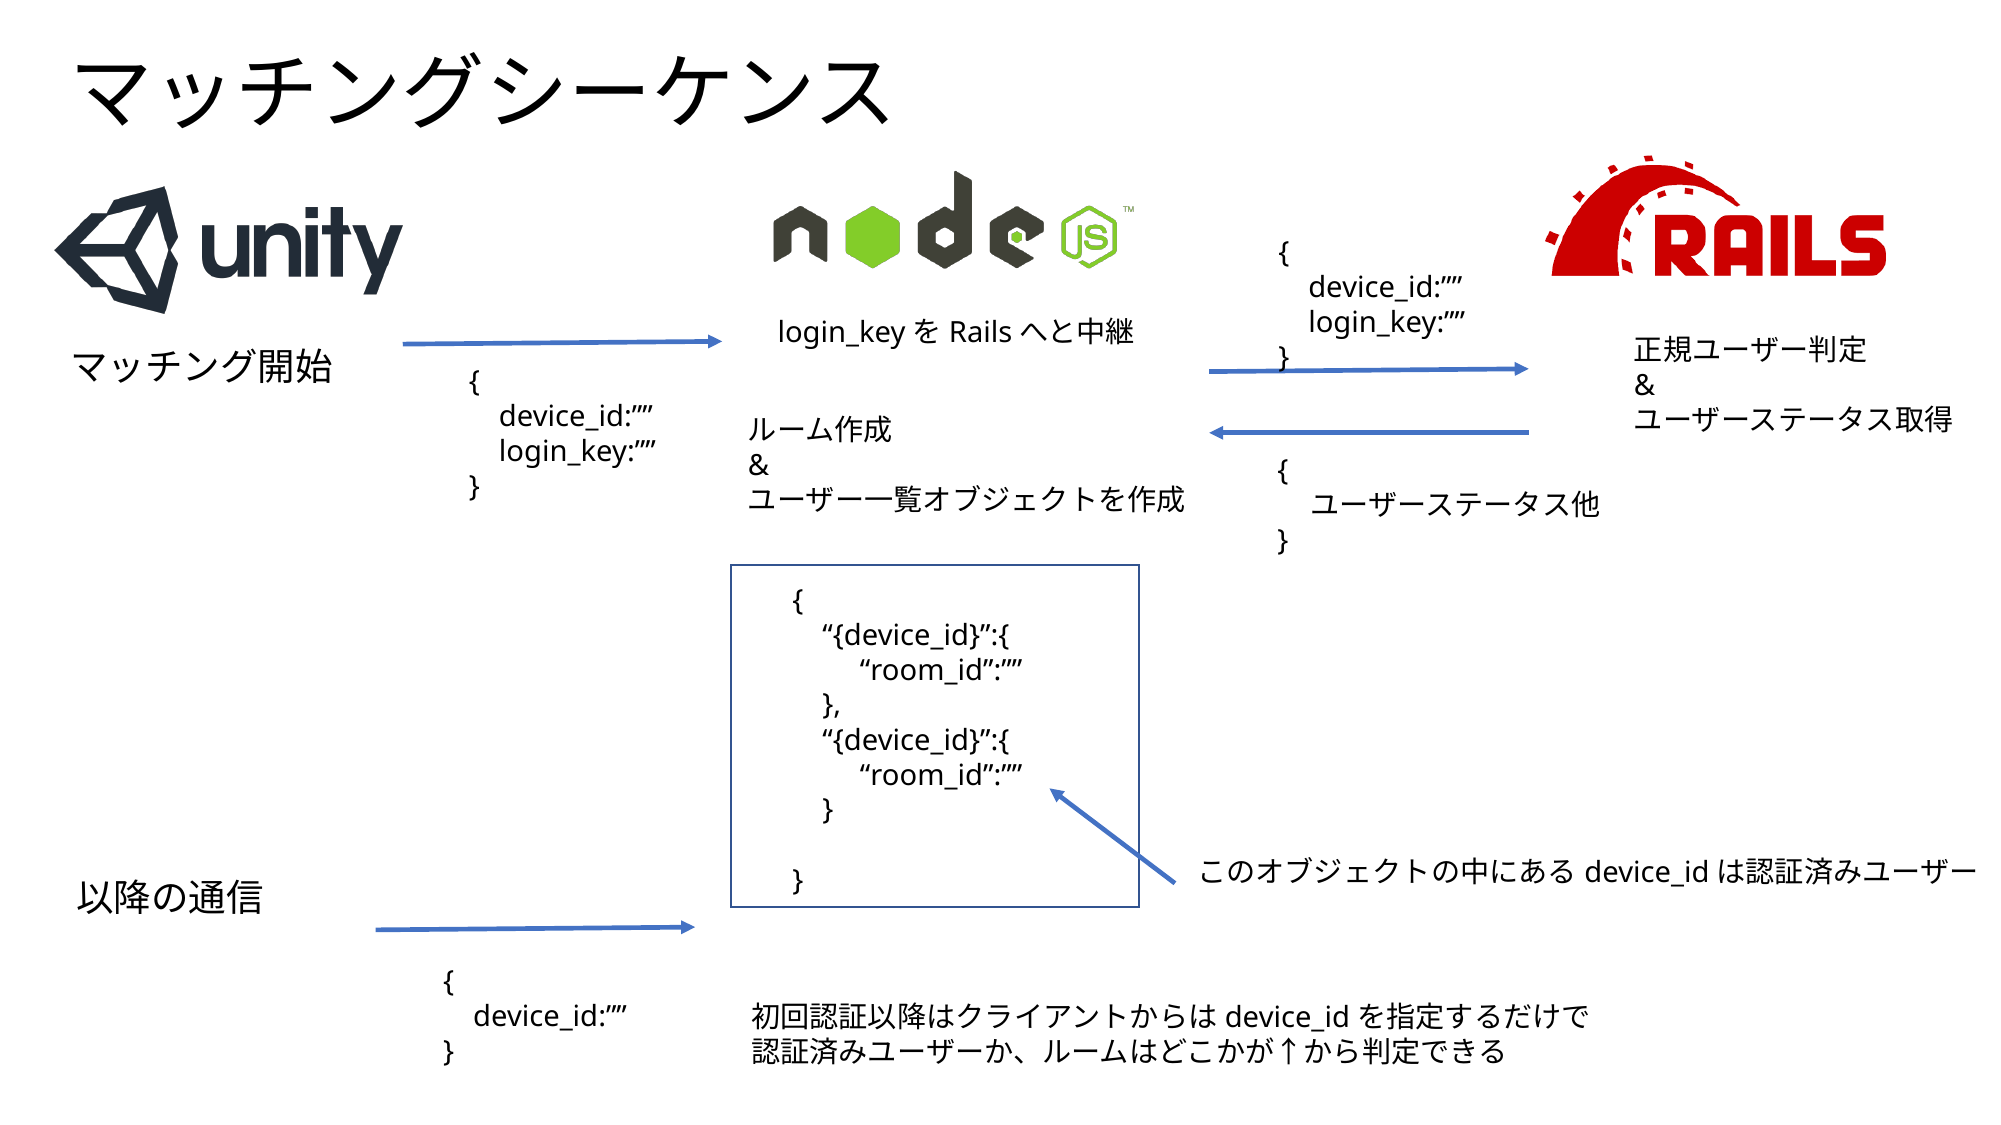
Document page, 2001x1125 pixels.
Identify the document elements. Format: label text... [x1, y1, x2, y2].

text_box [1049, 788, 1175, 884]
title マッチングシーケンス [54, 34, 1780, 156]
text_box { “{device_id}”:{ “room_id”:”” }, “{device_id}”:{ “room_id”:”” } } [777, 573, 1038, 904]
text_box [402, 341, 723, 345]
text_box 初回認証以降はクライアントからはdevice_idを指定するだけで 認証済みユーザーか、ルームはどこかが↑から判定できる [736, 990, 1606, 1076]
text_box login_keyをRailsへと中継 [762, 305, 1150, 356]
text_box { ユーザーステータス他 } [1262, 443, 1616, 564]
text_box このオブジェクトの中にあるdevice_idは認証済みユーザー [1182, 846, 1994, 896]
picture [1543, 155, 1887, 276]
text_box { device_id:”” login_key:”” } [454, 354, 671, 510]
text_box { device_id:”” login_key:”” } [1263, 226, 1481, 368]
text_box マッチング開始 [55, 335, 348, 396]
text_box { device_id:”” login_key:”” } [1263, 372, 1481, 381]
text_box 正規ユーザー判定 & ユーザーステータス取得 [1619, 323, 1969, 444]
text_box { device_id:”” } [428, 955, 643, 1075]
text_box [730, 564, 1140, 908]
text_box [1209, 368, 1529, 372]
picture [54, 186, 403, 314]
picture [763, 125, 1139, 314]
text_box ルーム作成 & ユーザー一覧オブジェクトを作成 [733, 404, 1202, 524]
text_box 以降の通信 [61, 866, 279, 927]
